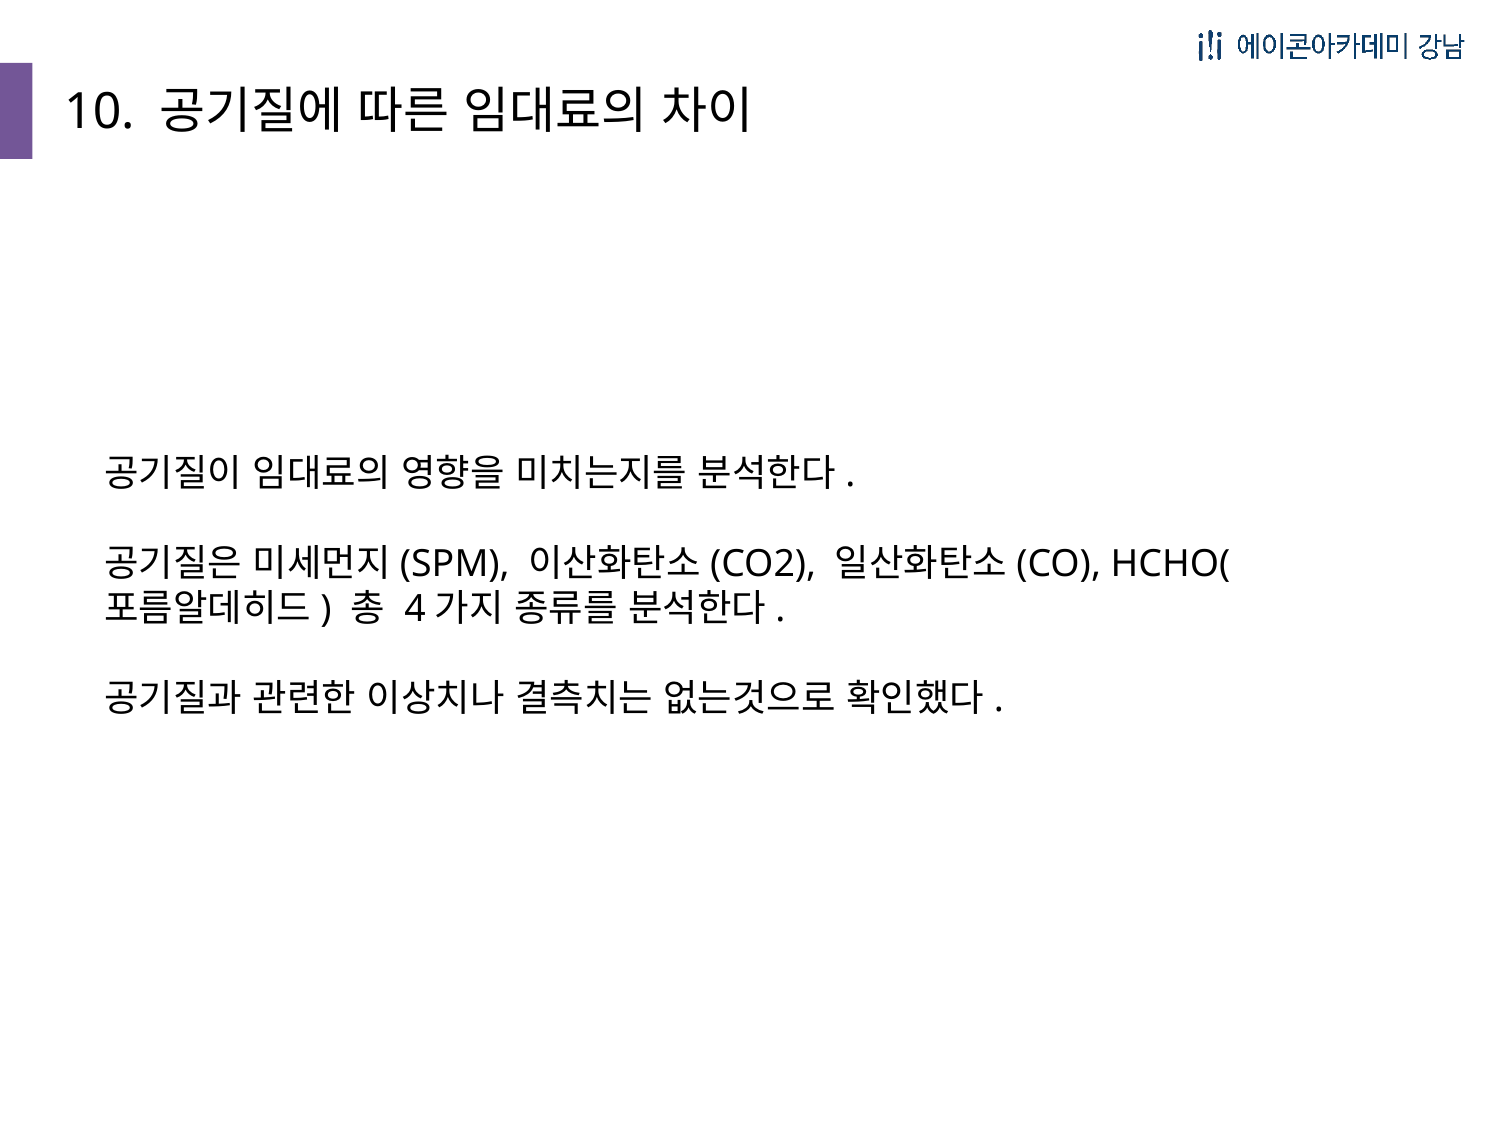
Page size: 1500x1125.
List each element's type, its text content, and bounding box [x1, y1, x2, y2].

text_box 공기질이 임대료의 영향을 미치는지를 분석한다. 공기질은 미세먼지(SPM), 이산화탄소(CO2), 일산화탄소(CO), HCHO(포름알데히드) 총 4가지 종류를 분석한다. 공기질과 관련한 이상치나 결측치는 없는것으로 확인했다. [89, 441, 1348, 726]
picture [1198, 30, 1465, 61]
text_box 10. 공기질에 따른 임대료의 차이 [49, 71, 977, 146]
text_box [0, 62, 33, 159]
